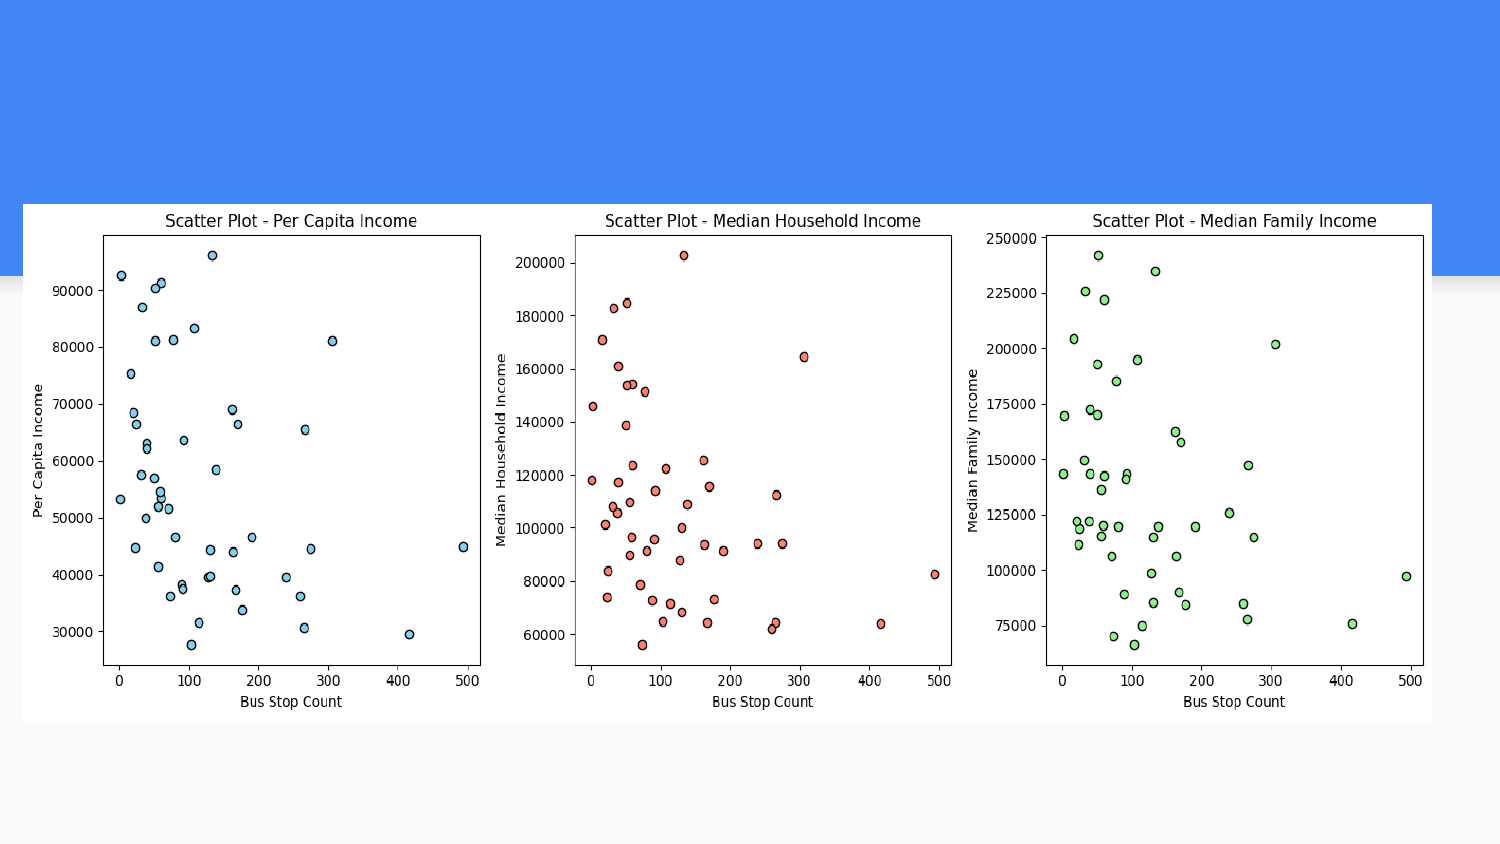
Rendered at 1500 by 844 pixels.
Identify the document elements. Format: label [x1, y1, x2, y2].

picture [23, 203, 1432, 721]
